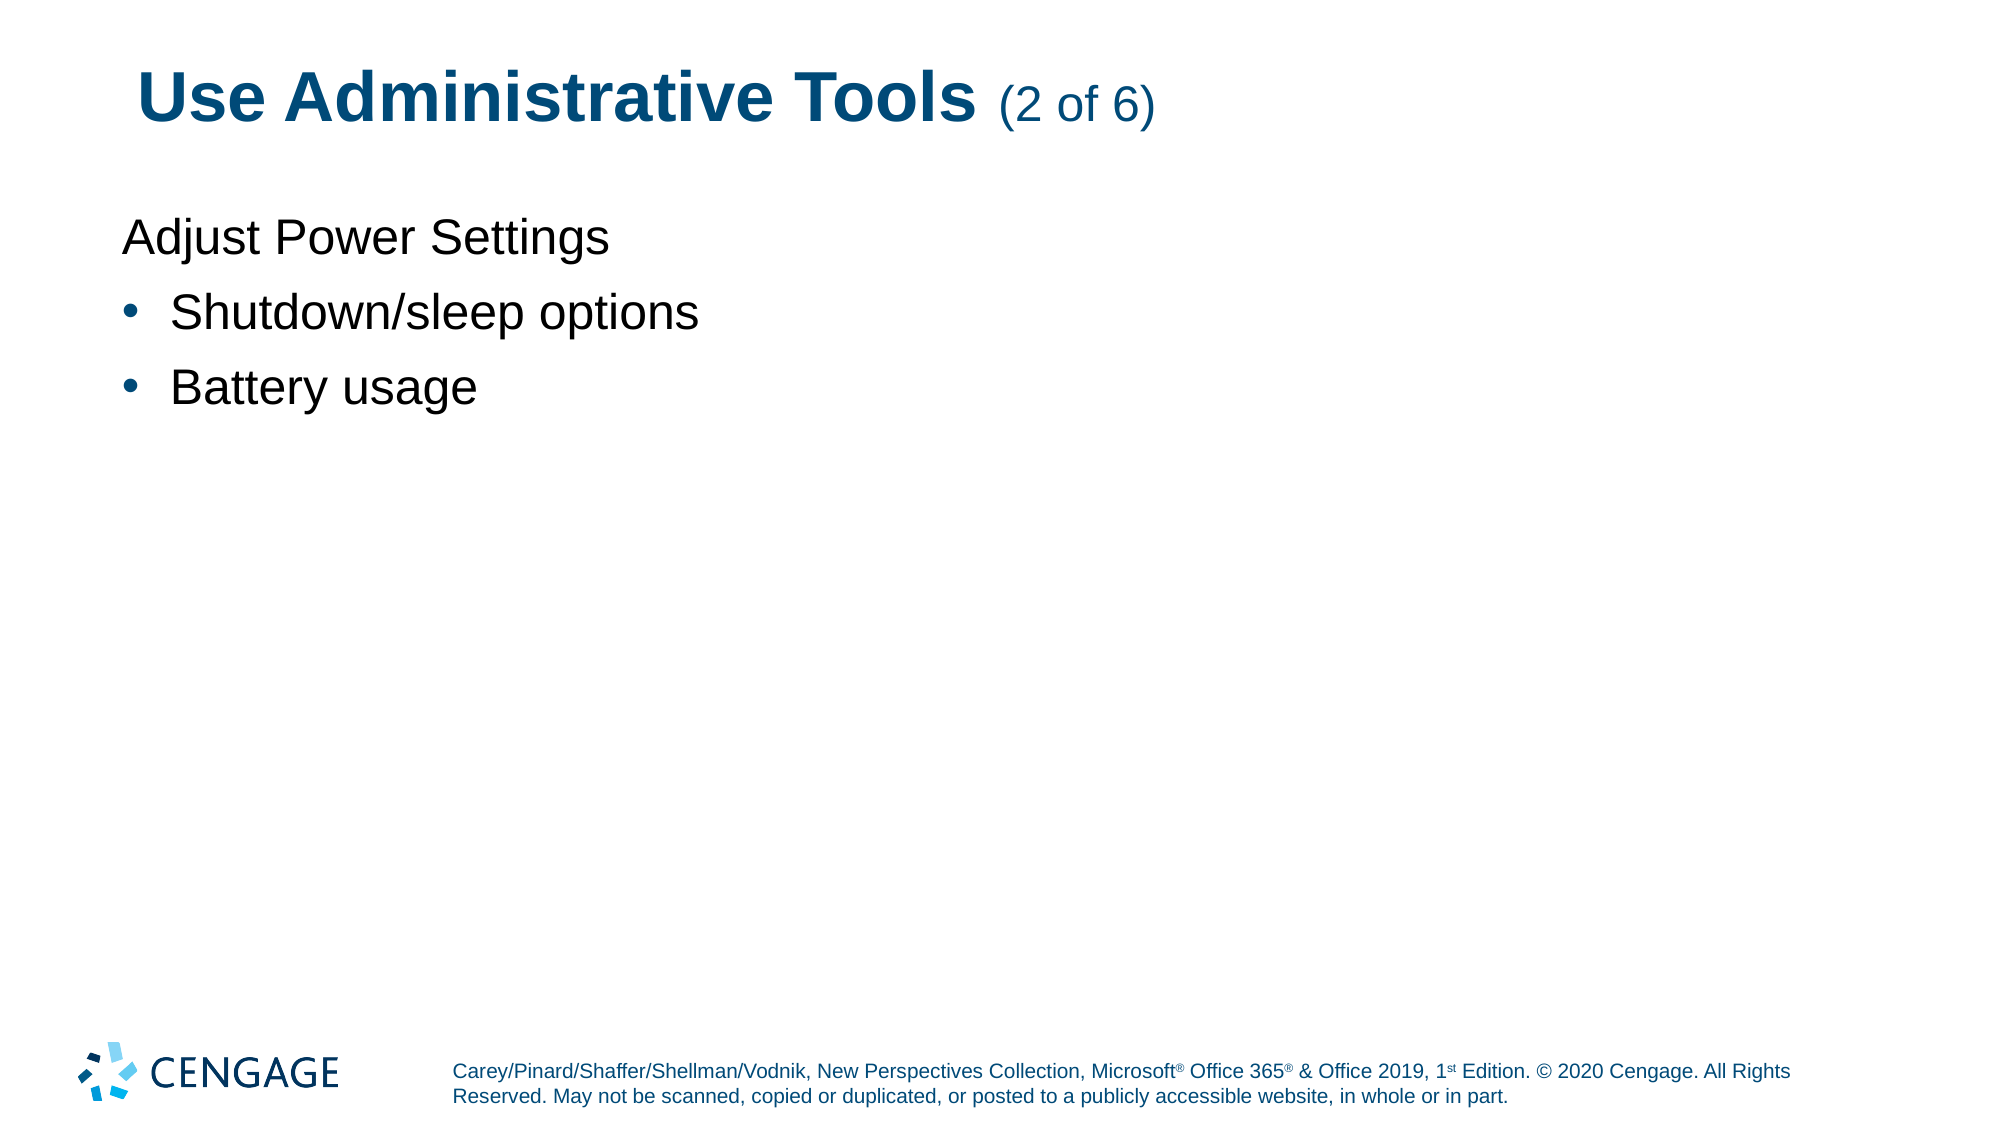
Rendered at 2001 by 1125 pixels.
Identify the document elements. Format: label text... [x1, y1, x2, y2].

picture [78, 1042, 338, 1101]
list Adjust Power Settings Shutdown/sleep options Battery usage [121, 211, 1879, 914]
title Use Administrative Tools (2 of 6) [137, 59, 1863, 171]
